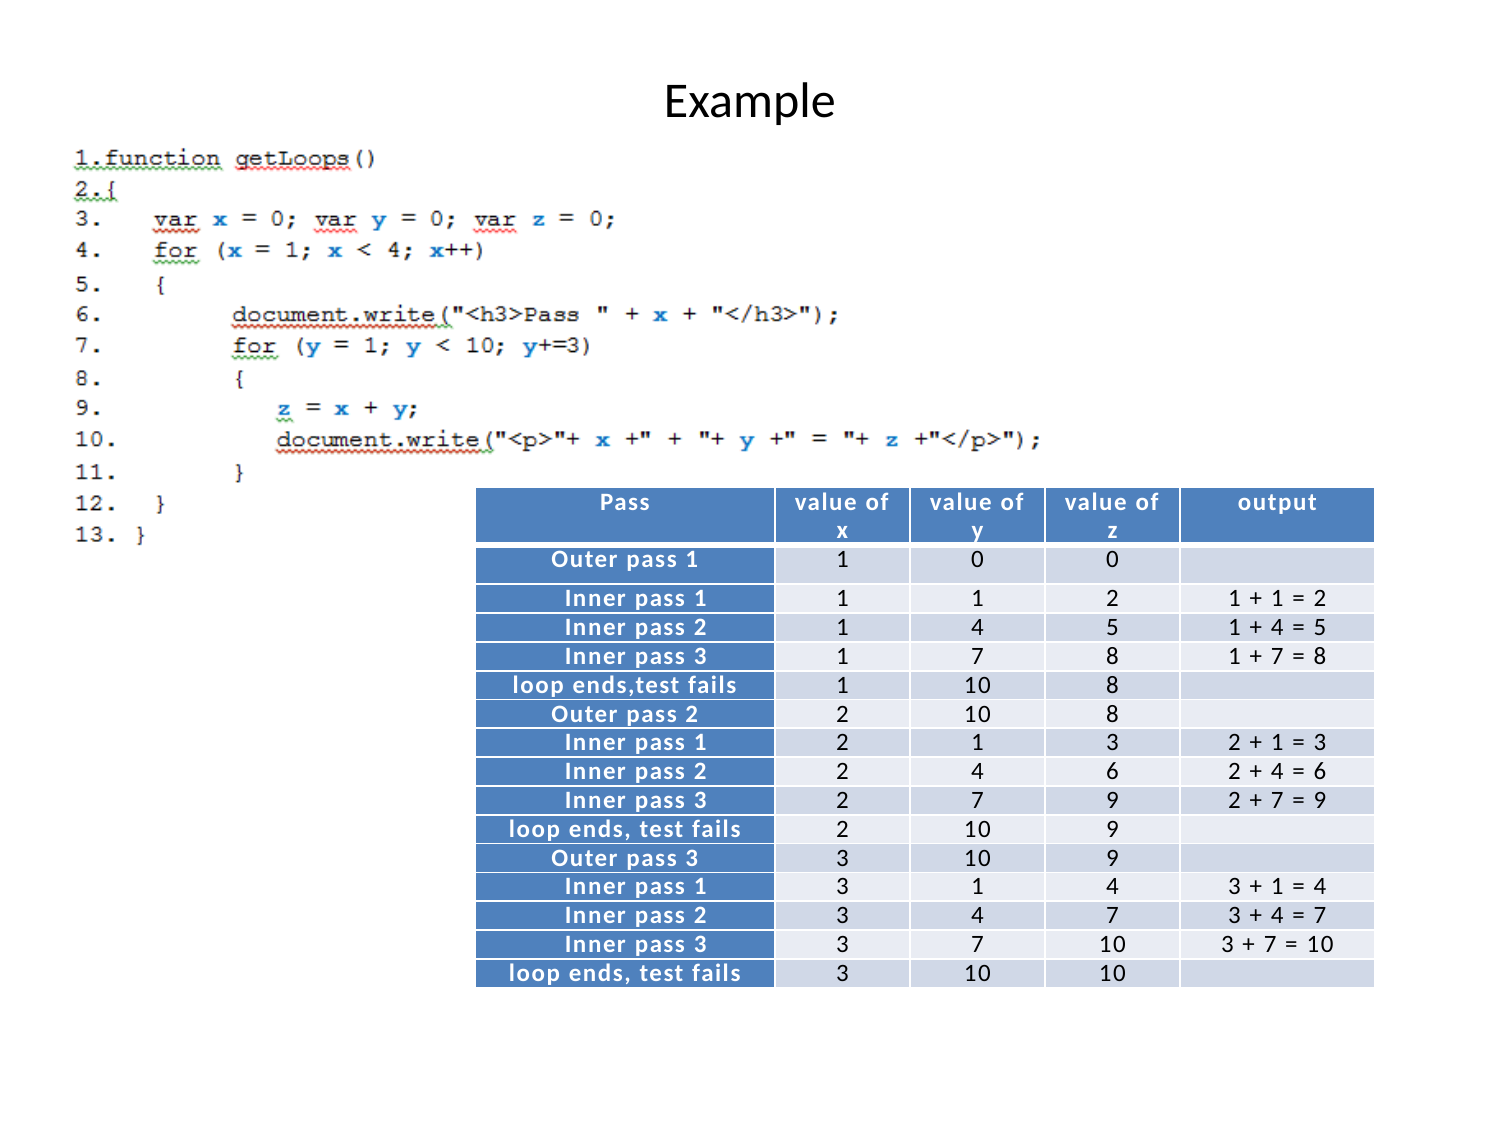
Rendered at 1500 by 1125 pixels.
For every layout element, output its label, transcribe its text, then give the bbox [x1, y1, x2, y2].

table_cell 8 [1046, 700, 1179, 727]
table_cell 4 [911, 614, 1044, 641]
table_cell Inner pass 2 [476, 902, 774, 929]
table_cell 2 + 7 = 9 [1181, 787, 1374, 814]
table_cell 1 + 4 = 5 [1181, 614, 1374, 641]
table_cell 10 [1046, 931, 1179, 958]
table_cell 1 [776, 596, 909, 612]
table_cell [1181, 548, 1374, 583]
table_cell 2 [776, 729, 909, 756]
table_cell 3 [776, 960, 909, 987]
table_cell 2 [776, 816, 909, 843]
table_cell 4 [1046, 873, 1179, 900]
table_cell [1181, 672, 1374, 699]
table_cell 7 [1046, 902, 1179, 929]
table_cell 7 [911, 931, 1044, 958]
table_cell 10 [911, 816, 1044, 843]
table_cell 1 [911, 873, 1044, 900]
table_cell 3 [776, 931, 909, 958]
table_cell 7 [911, 787, 1044, 814]
table_cell 6 [1046, 758, 1179, 785]
table_cell 10 [1046, 960, 1179, 987]
table_cell 0 [1090, 548, 1179, 583]
table_cell [1181, 816, 1374, 843]
table_cell 3 + 4 = 7 [1181, 902, 1374, 929]
table_cell 8 [1046, 643, 1179, 670]
table_cell 1 [776, 643, 909, 670]
table_cell 2 [1046, 585, 1179, 612]
table_cell 2 + 4 = 6 [1181, 758, 1374, 785]
table_cell loop ends,test fails [476, 672, 774, 699]
table_cell Inner pass 1 [476, 729, 774, 756]
table_cell Inner pass 1 [476, 873, 774, 900]
table_cell 3 [776, 873, 909, 900]
table_cell 8 [1046, 672, 1179, 699]
table_cell 3 [776, 844, 909, 872]
table_cell 2 [776, 787, 909, 814]
table_cell Inner pass 3 [476, 787, 774, 814]
table_cell 1 + 1 = 2 [1181, 585, 1374, 612]
table_cell 2 + 1 = 3 [1181, 729, 1374, 756]
table_cell 4 [911, 902, 1044, 929]
table_cell 10 [911, 672, 1044, 699]
table_cell 5 [1046, 614, 1179, 641]
table_cell [1181, 960, 1374, 987]
table_cell 7 [911, 643, 1044, 670]
title Example [75, 45, 1425, 150]
table_cell Inner pass 3 [476, 931, 774, 958]
table_cell 4 [911, 758, 1044, 785]
table_cell 1 [911, 729, 1044, 756]
table_cell Outer pass 3 [476, 844, 774, 872]
table_cell loop ends, test fails [476, 960, 774, 987]
table_cell 9 [1046, 816, 1179, 843]
table_header output [1181, 488, 1374, 542]
table_cell 3 [1046, 729, 1179, 756]
table_cell 3 + 1 = 4 [1181, 873, 1374, 900]
table_cell 1 [911, 596, 1044, 612]
table_cell 1 + 7 = 8 [1181, 643, 1374, 670]
table_cell Inner pass 2 [476, 614, 774, 641]
table_cell 1 [776, 672, 909, 699]
table_cell 9 [1046, 787, 1179, 814]
table_cell 1 [776, 614, 909, 641]
table_cell 9 [1046, 844, 1179, 872]
table_cell 10 [911, 844, 1044, 872]
picture [49, 114, 1085, 588]
table_cell 3 + 7 = 10 [1181, 931, 1374, 958]
table_header value of z [1090, 488, 1179, 542]
table_cell Outer pass 2 [476, 700, 774, 727]
table_cell 3 [776, 902, 909, 929]
table_cell 2 [776, 758, 909, 785]
table_cell [1181, 844, 1374, 872]
table_cell loop ends, test fails [476, 816, 774, 843]
table_cell Inner pass 2 [476, 758, 774, 785]
table_cell 10 [911, 960, 1044, 987]
table_cell Inner pass 1 [476, 596, 774, 612]
table_cell [1181, 700, 1374, 727]
table_cell Inner pass 3 [476, 643, 774, 670]
table_cell 10 [911, 700, 1044, 727]
table_cell 2 [776, 700, 909, 727]
